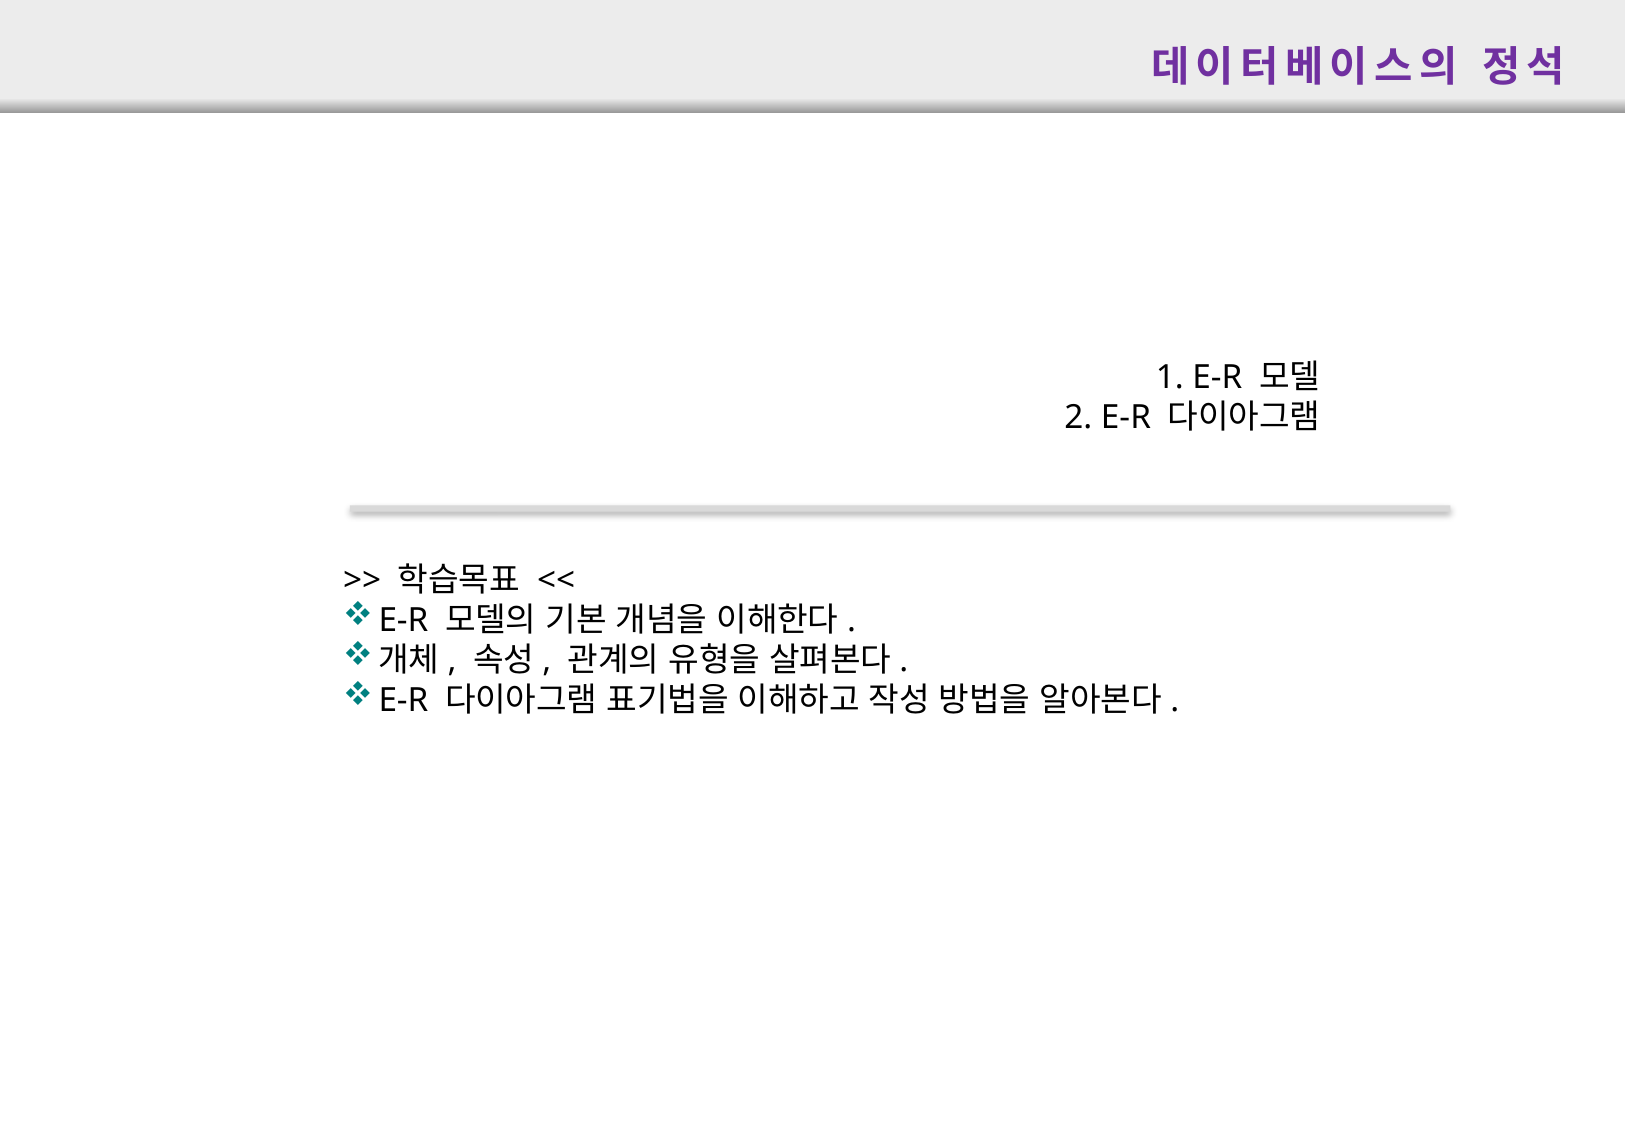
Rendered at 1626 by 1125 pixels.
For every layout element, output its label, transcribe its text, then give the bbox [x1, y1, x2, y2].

text_box >> 학습목표 << E-R 모델의 기본 개념을 이해한다. 개체, 속성, 관계의 유형을 살펴본다. E-R 다이아그램 표기법을 이해하고 작성 방법을 알아본다. [328, 550, 1463, 757]
text_box [349, 505, 1451, 512]
text_box 1. E-R 모델 2. E-R 다이아그램 [1049, 348, 1335, 443]
text_box 데이터베이스의 정석 [422, 22, 1581, 97]
